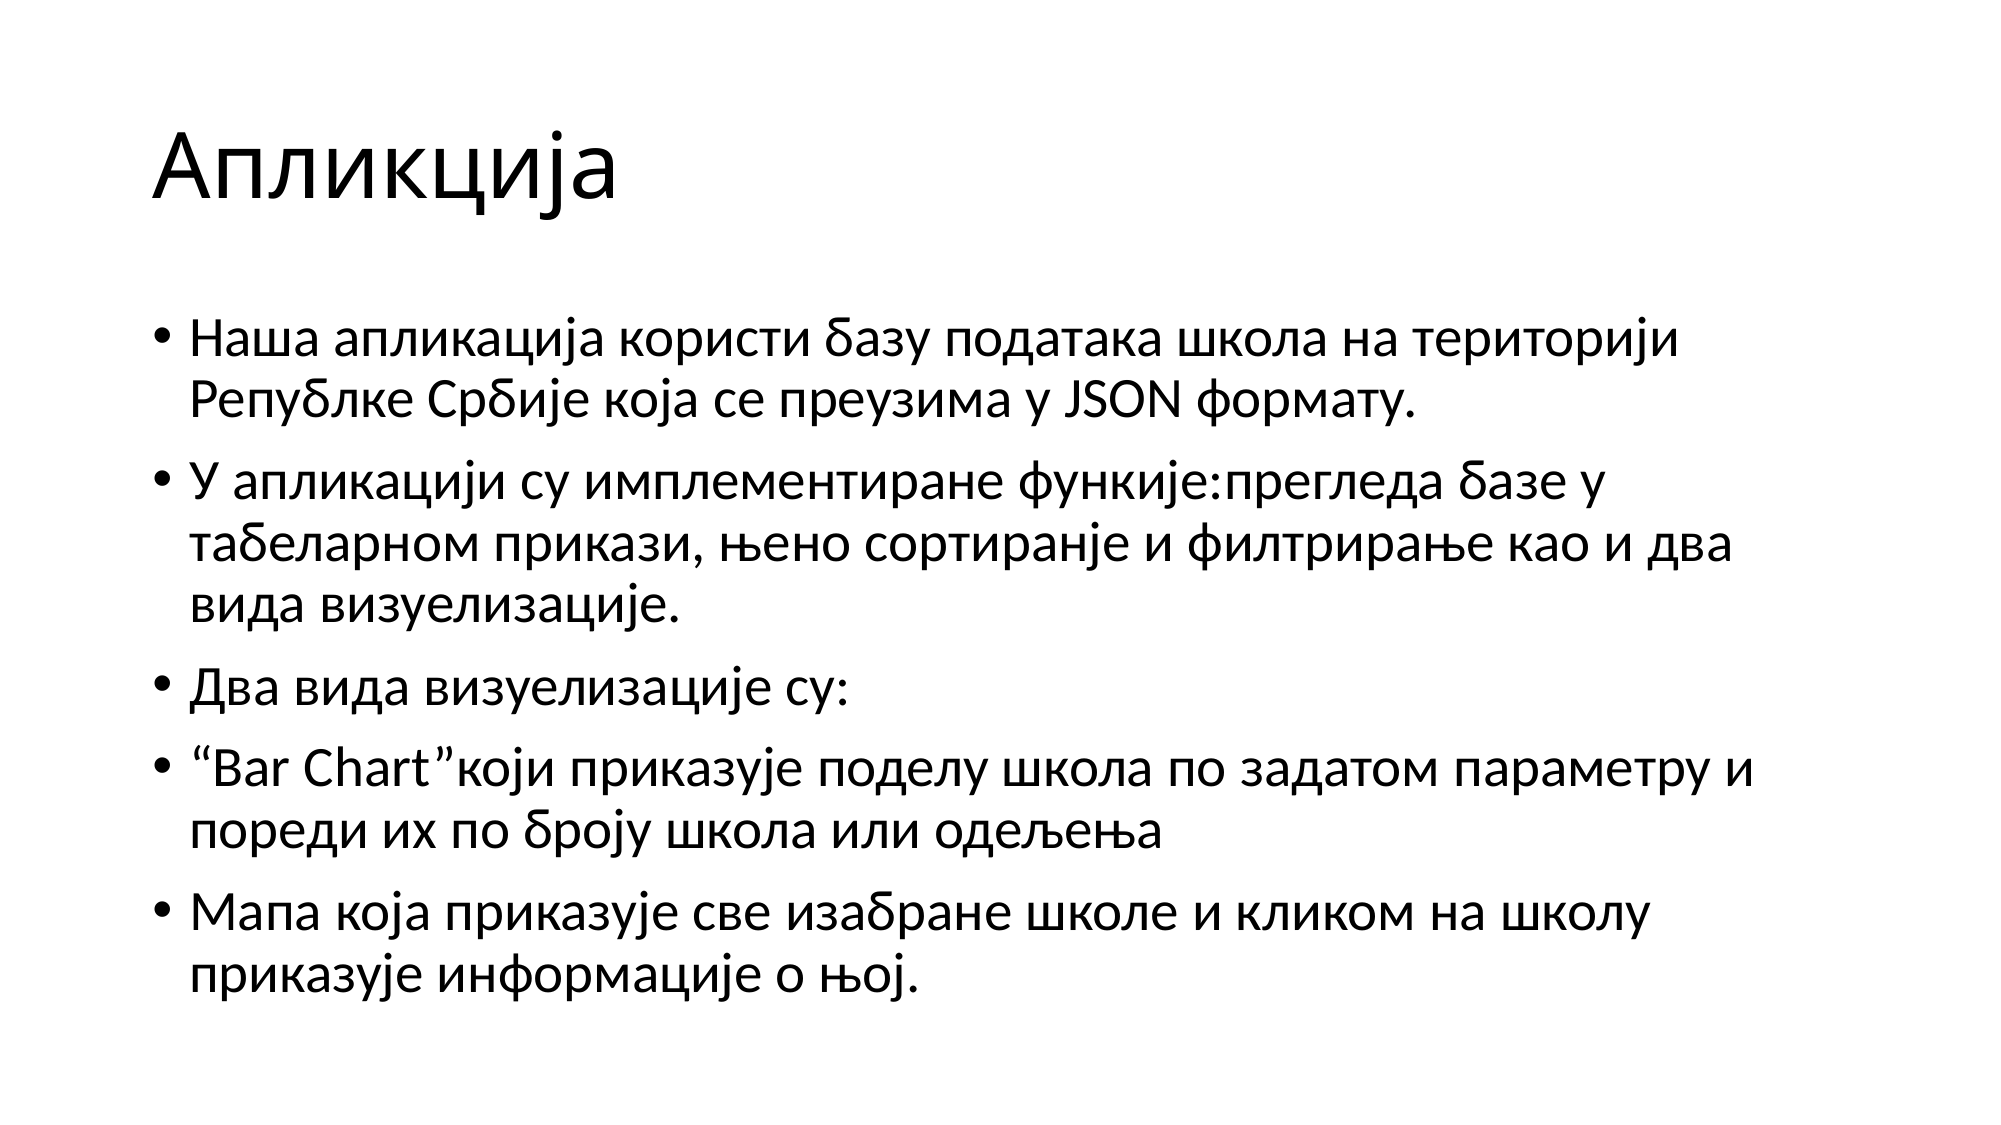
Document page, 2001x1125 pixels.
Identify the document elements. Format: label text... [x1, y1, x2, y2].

title Апликција [137, 59, 1863, 278]
list Наша апликација користи базу података школа на територији Републке Србије која се преузима у JSON формату. У апликацији су имплементиране функије:прегледа базе у табеларном прикази, њено сортиранје и филтрирање као и два вида визуелизације. Два вида визуелизације су: “Bar Chart”који приказује поделу школа по задатом параметру и пореди их по броју школа или одељења Мапа која приказује све изабране школе и кликом на школу приказује информације о њој. [137, 299, 1863, 1014]
